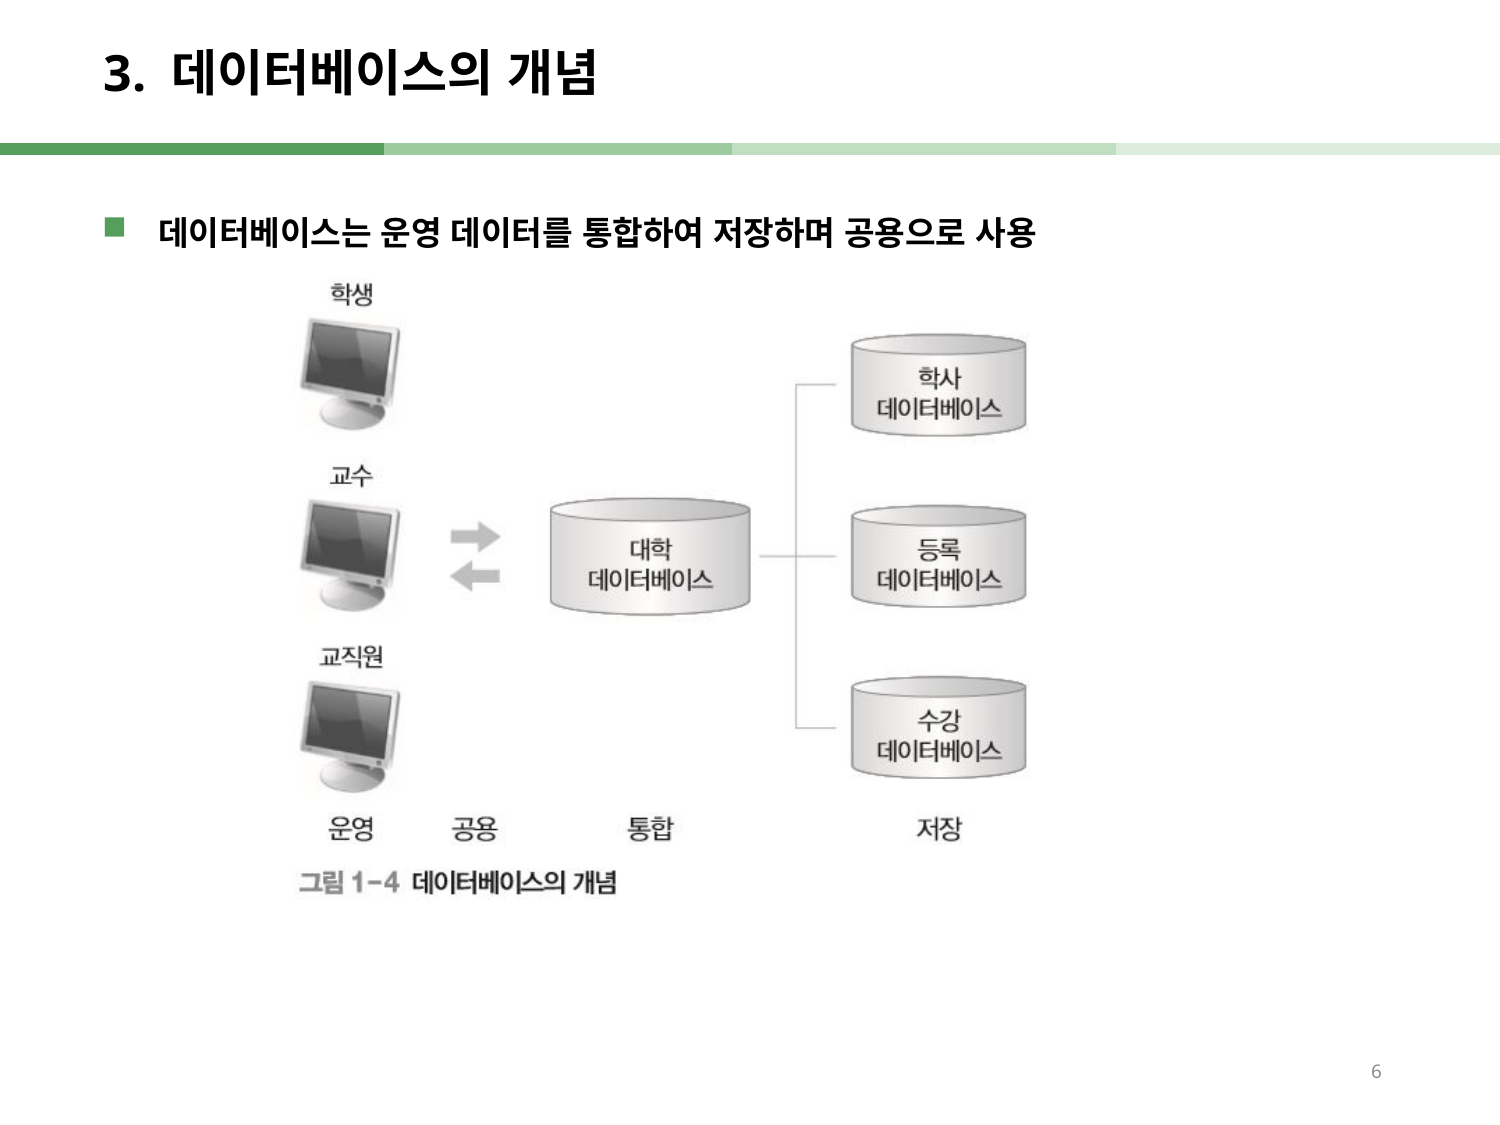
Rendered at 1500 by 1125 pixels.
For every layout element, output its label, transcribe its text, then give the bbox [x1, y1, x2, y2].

list 데이터베이스는 운영 데이터를 통합하여 저장하며 공용으로 사용 [86, 184, 1434, 1071]
title 3. 데이터베이스의 개념 [88, 30, 1329, 121]
picture [283, 267, 1046, 900]
slide_number 6 [1059, 1042, 1397, 1103]
